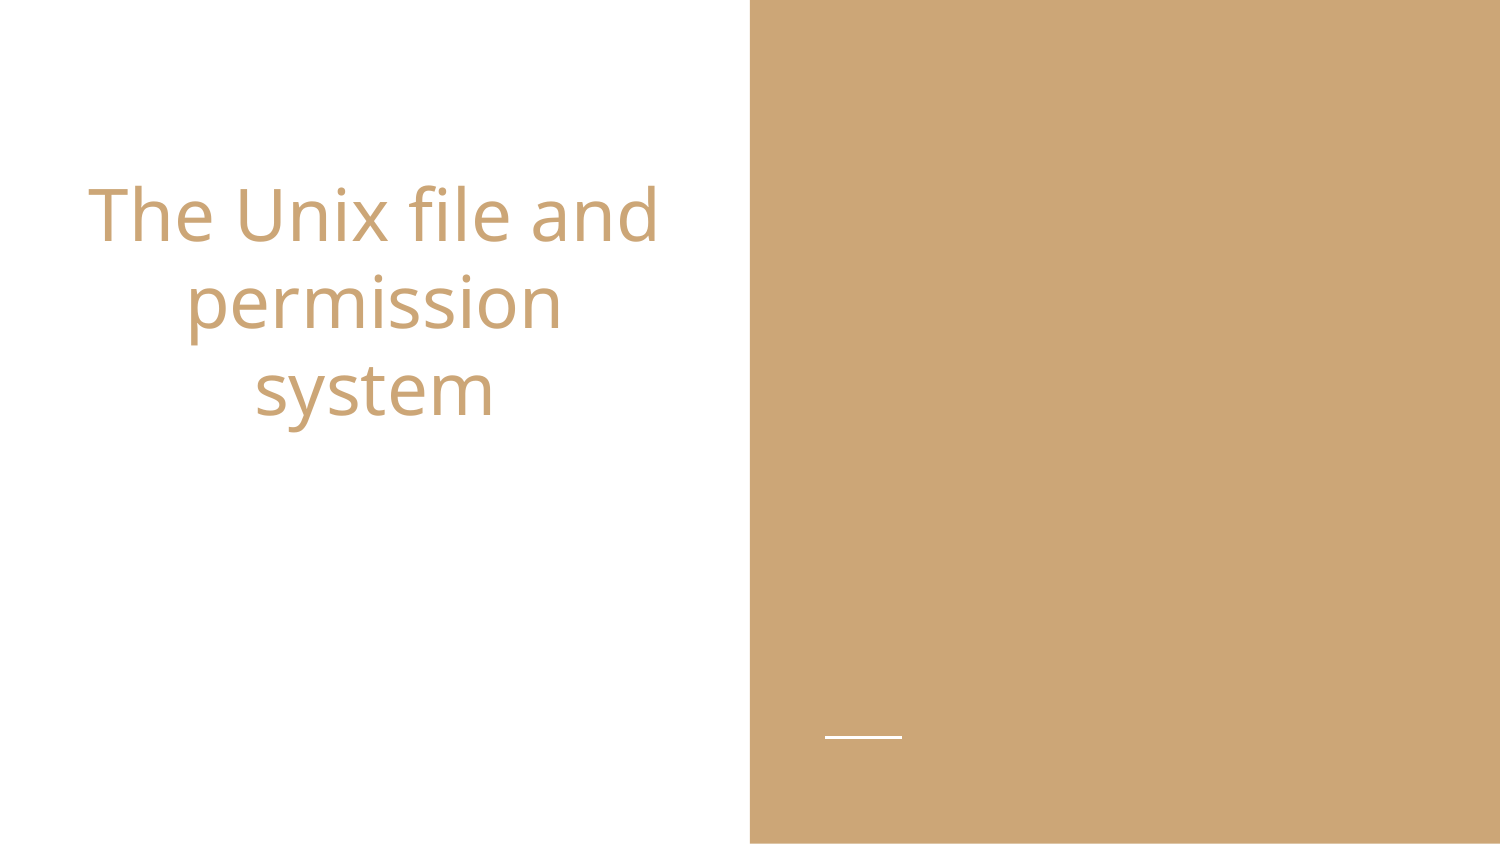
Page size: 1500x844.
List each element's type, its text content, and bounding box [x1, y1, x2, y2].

title The Unix file and permission system [43, 152, 708, 446]
